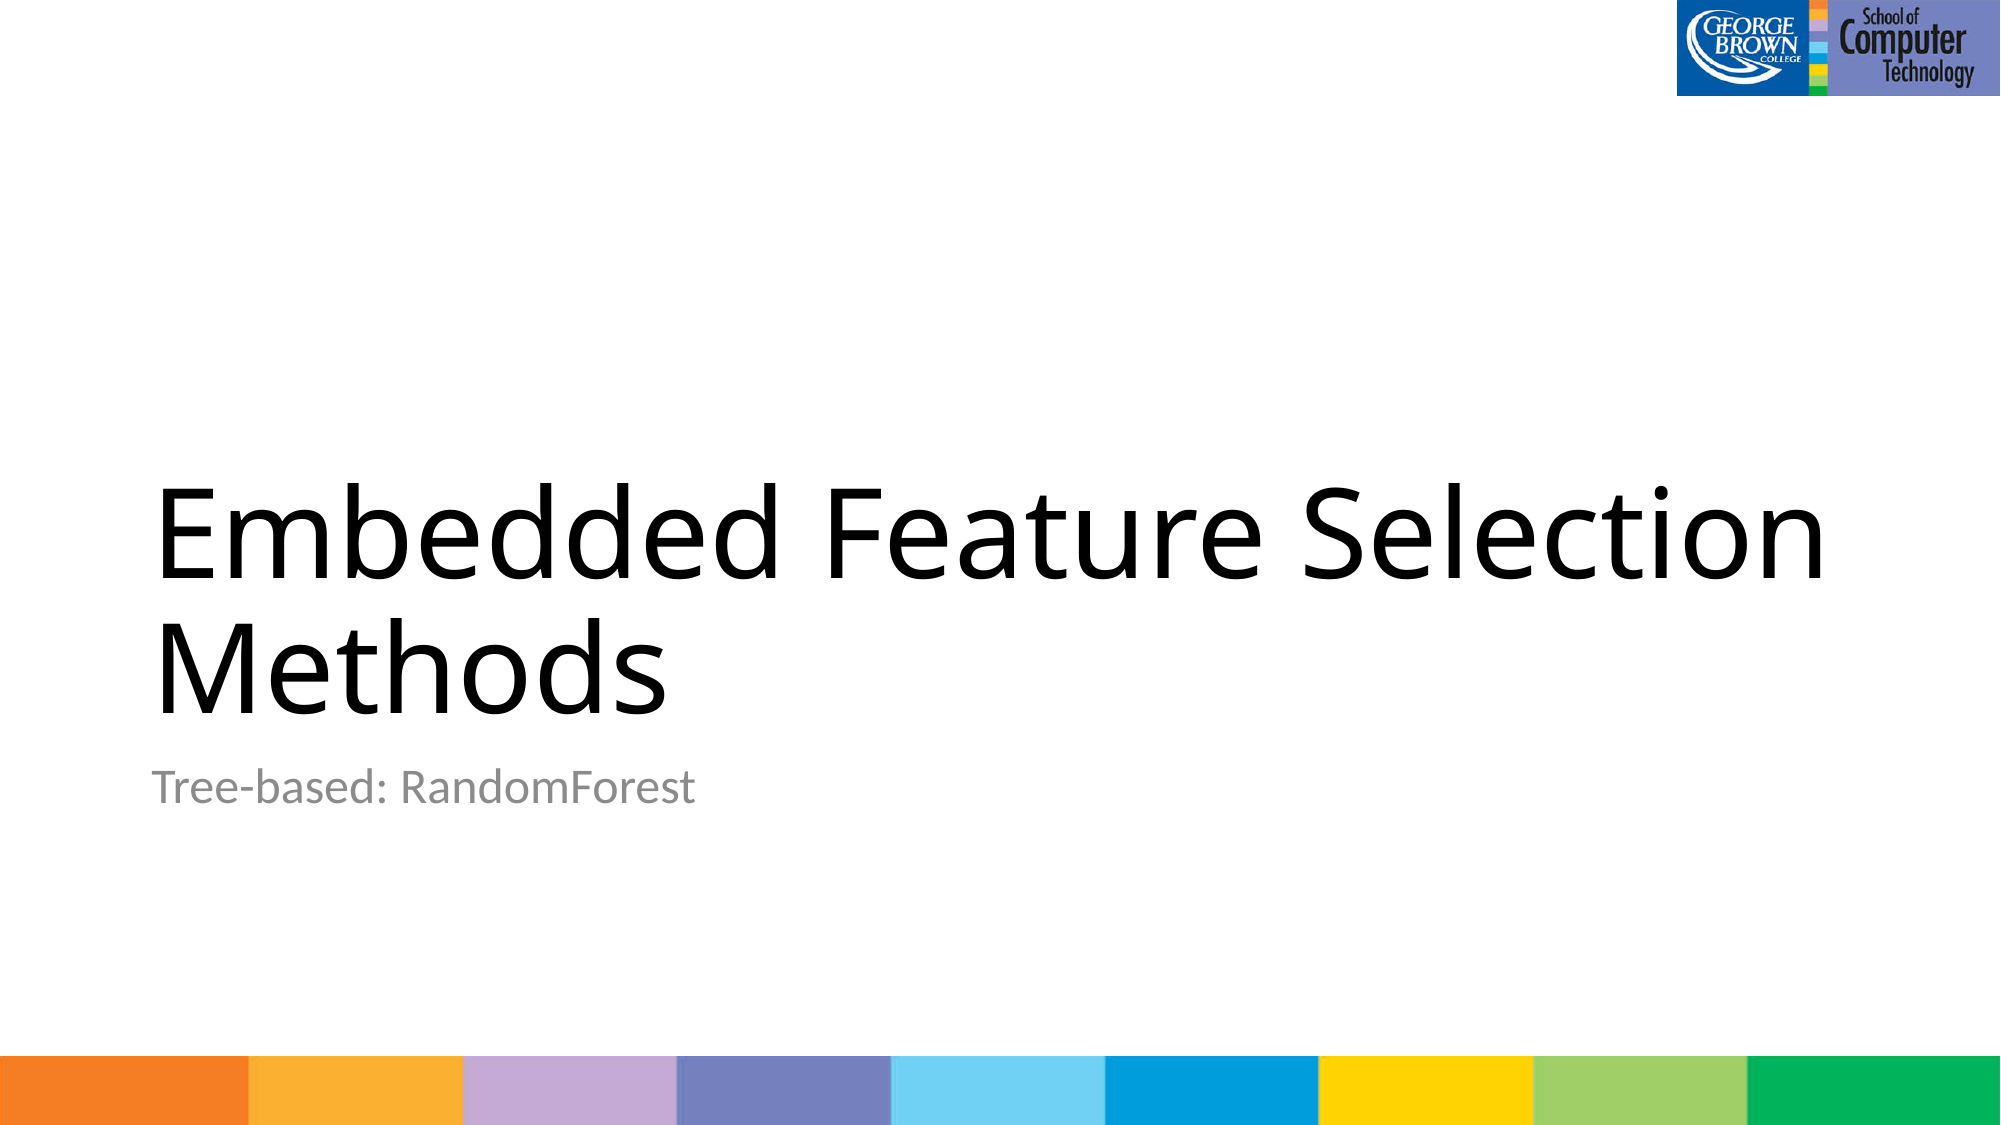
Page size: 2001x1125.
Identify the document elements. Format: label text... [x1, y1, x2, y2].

picture [1677, 0, 2000, 96]
list Tree-based: RandomForest [136, 752, 1862, 999]
picture [0, 1056, 1105, 1125]
picture [1318, 1056, 2000, 1125]
title Embedded Feature Selection Methods [136, 280, 1862, 749]
